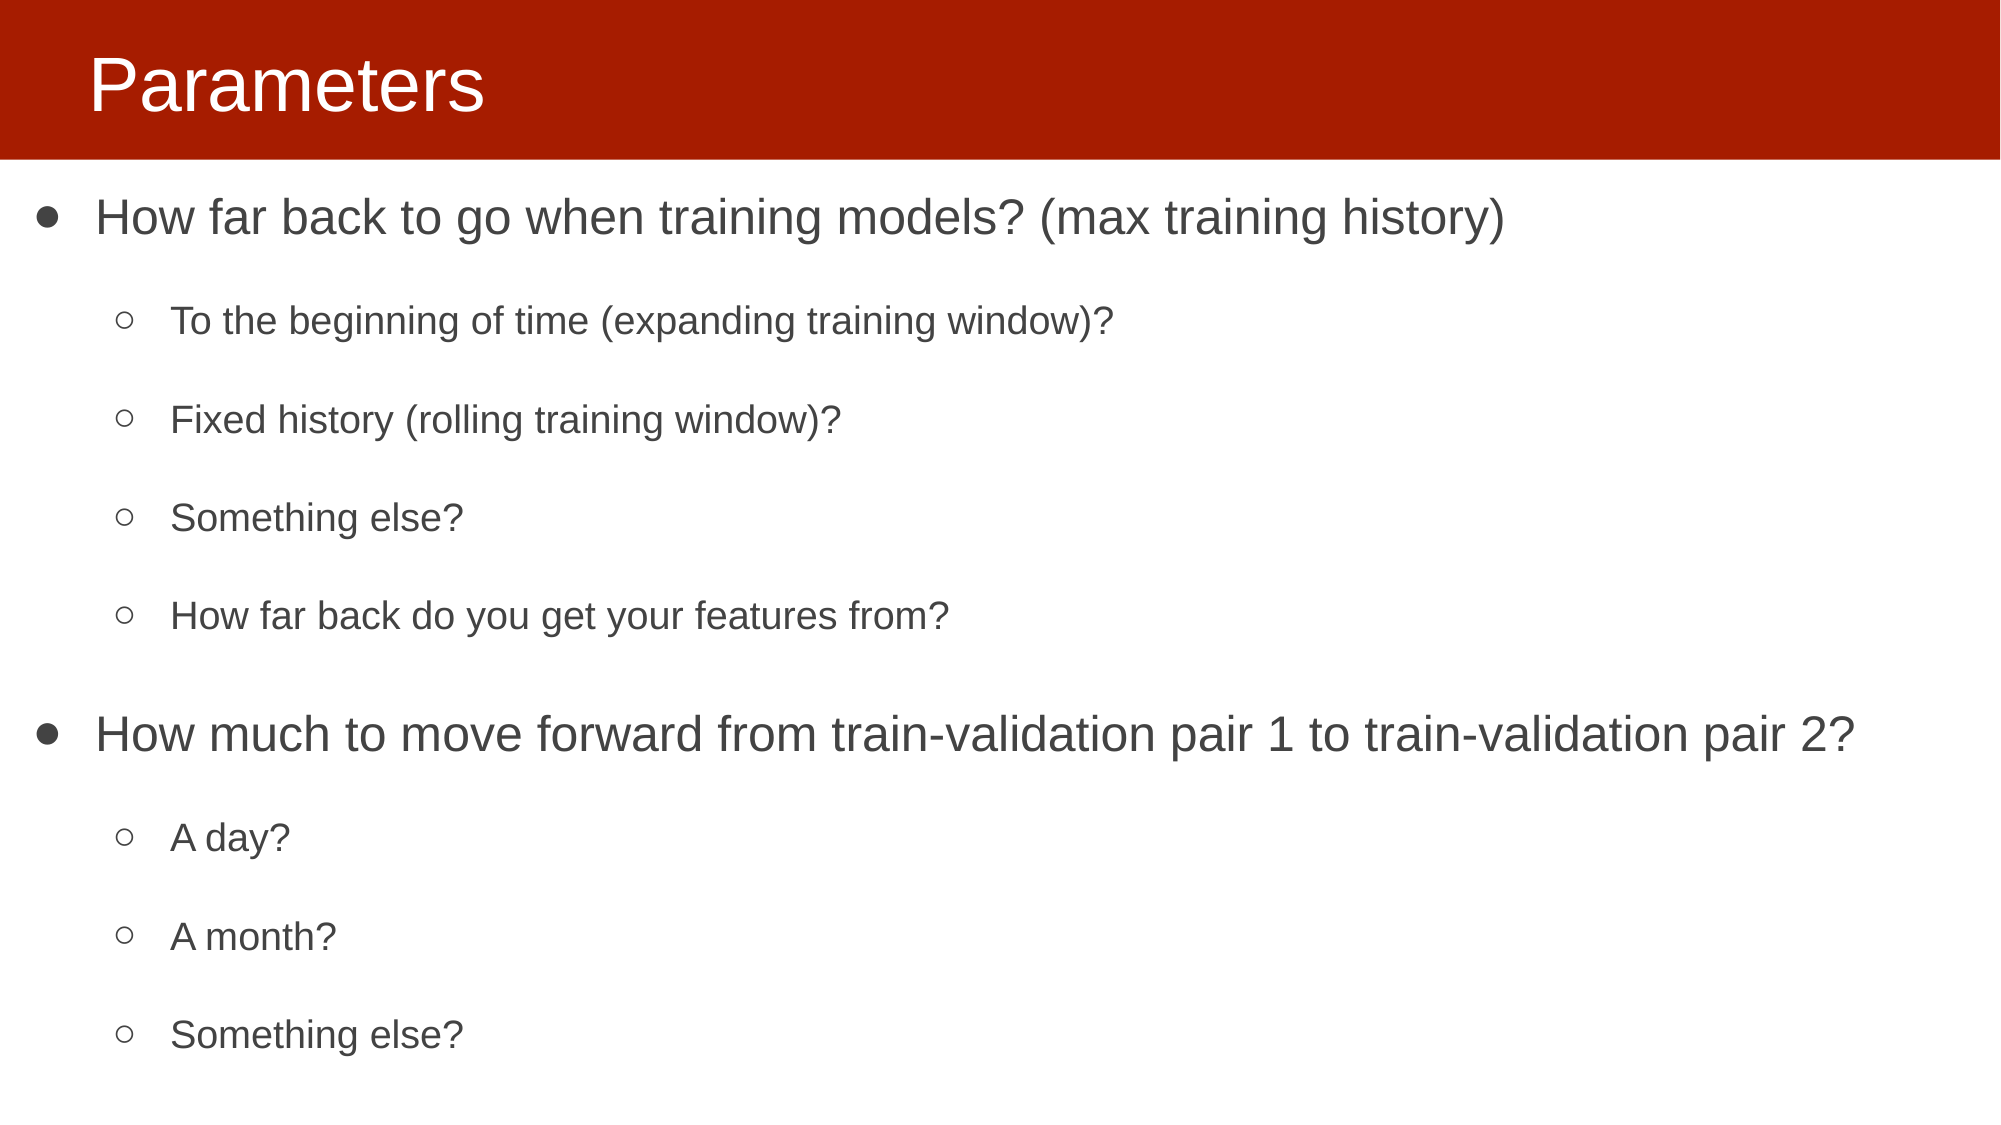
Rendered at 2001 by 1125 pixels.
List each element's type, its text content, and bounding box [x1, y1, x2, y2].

title Parameters [68, 14, 1932, 140]
list How far back to go when training models? (max training history) To the beginning of time (expanding training window)? Fixed history (rolling training window)? Something else? How far back do you get your features from? How much to move forward from train-validation pair 1 to train-validation pair 2? A day? A month? Something else? [0, 155, 1975, 1042]
